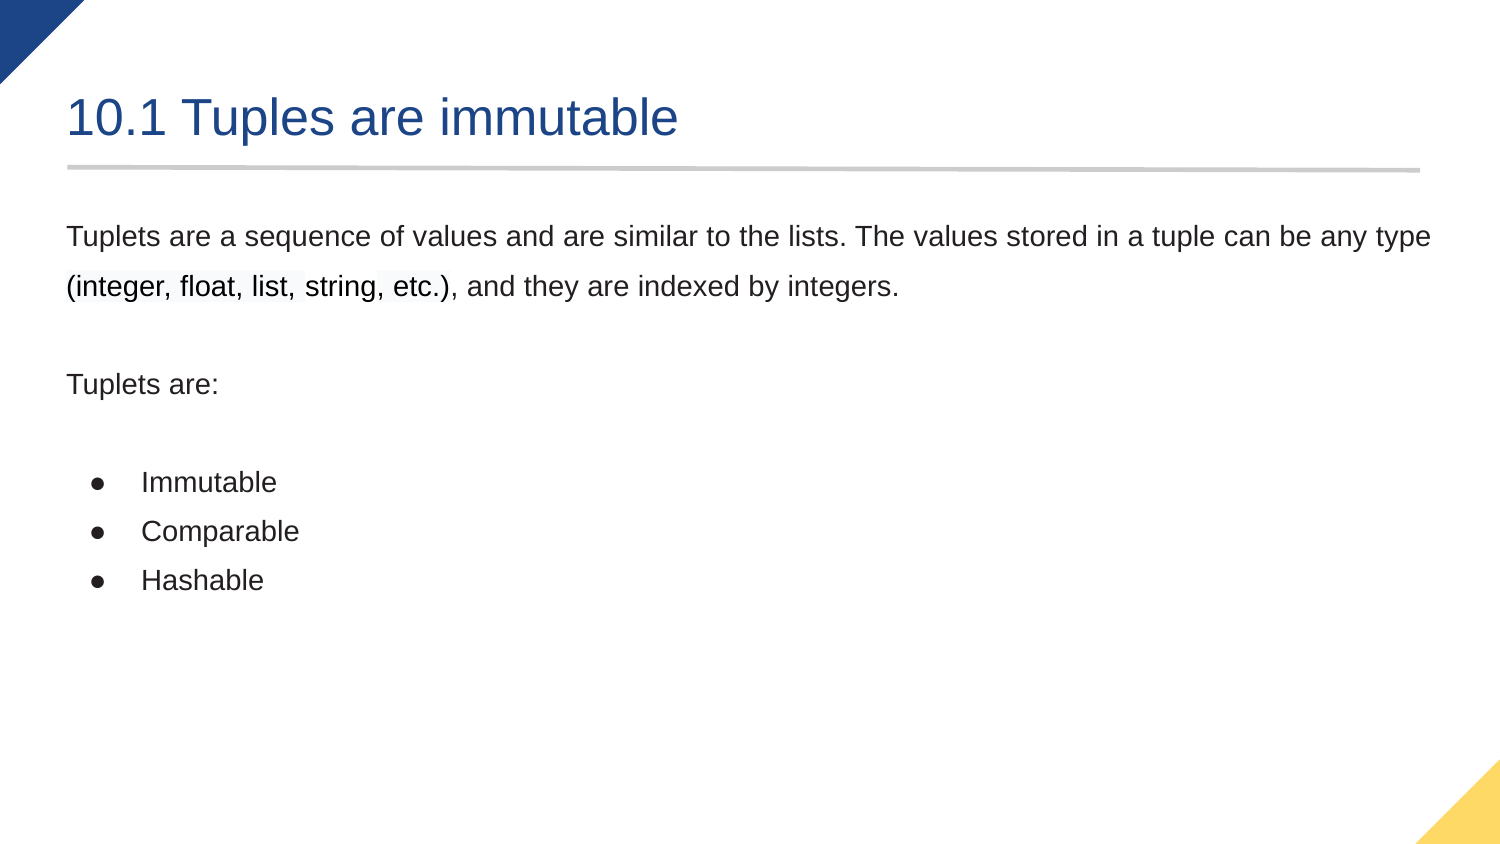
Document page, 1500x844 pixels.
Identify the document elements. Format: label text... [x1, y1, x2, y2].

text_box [67, 166, 1421, 171]
text_box [0, 0, 84, 84]
text_box [1416, 760, 1500, 844]
list Tuplets are a sequence of values and are similar to the lists. The values stored in a tuple can be any type (integer, float, list, string, etc.), and they are indexed by integers. Tuplets are: Immutable Comparable Hashable [51, 189, 1449, 750]
title 10.1 Tuples are immutable [51, 72, 1449, 167]
